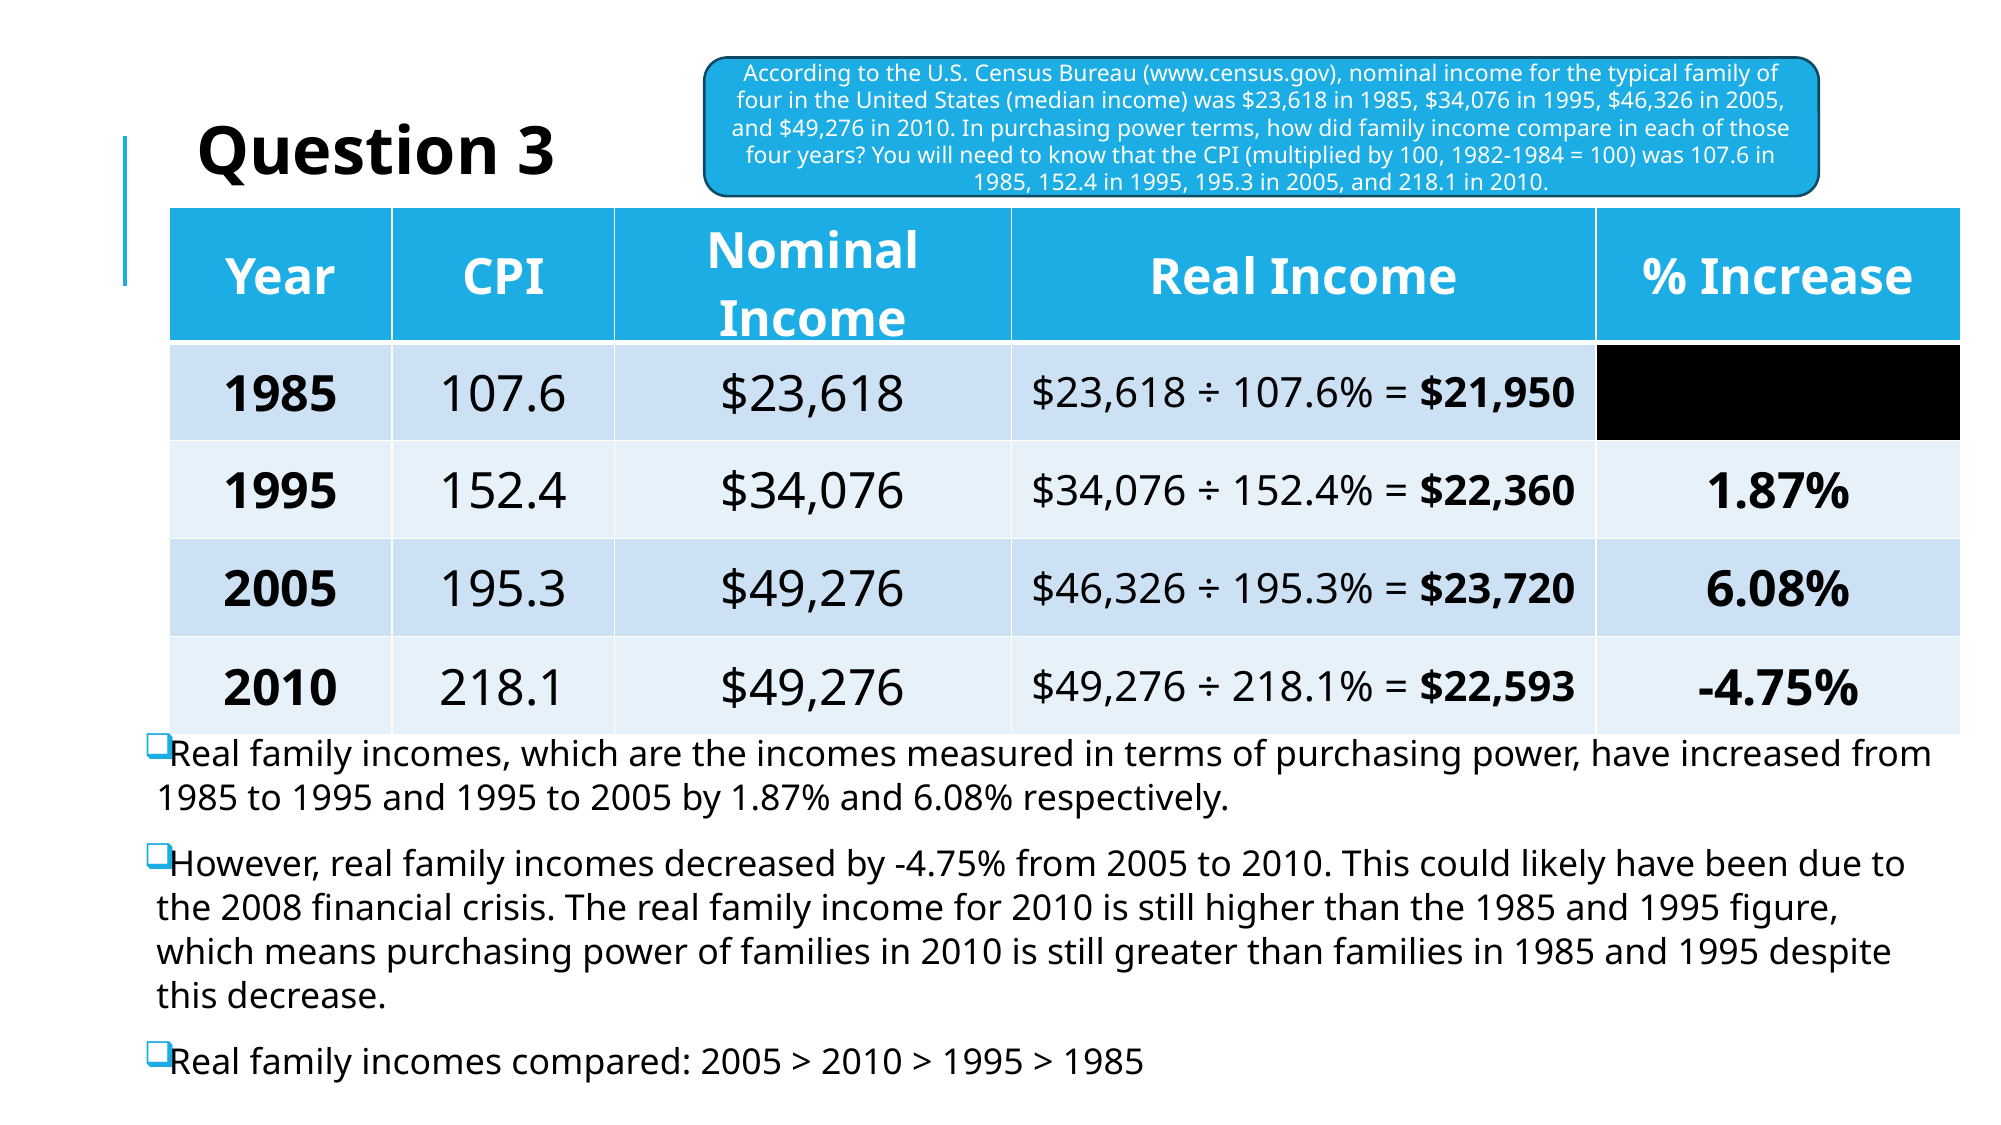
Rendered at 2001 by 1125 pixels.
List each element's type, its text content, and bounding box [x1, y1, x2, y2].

table_cell -4.75% [1597, 637, 1960, 734]
table_cell 2010 [170, 637, 391, 723]
table_header Year [170, 208, 391, 340]
table_cell $49,276 [615, 539, 1011, 636]
table_cell $49,276 ÷ 218.1% = $22,593 [1012, 637, 1595, 723]
table_cell $49,276 [615, 637, 1011, 723]
table_cell 152.4 [393, 441, 614, 538]
table_cell 107.6 [393, 345, 614, 440]
table_cell 195.3 [393, 539, 614, 636]
table_cell 1.87% [1597, 441, 1960, 538]
table_cell 1985 [170, 345, 391, 440]
table_cell 6.08% [1597, 539, 1960, 636]
text_box Real family incomes, which are the incomes measured in terms of purchasing power, have increased from 1985 to 1995 and 1995 to 2005 by 1.87% and 6.08% respectively. However, real family incomes decreased by -4.75% from 2005 to 2010. This could likely have been due to the 2008 financial crisis. The real family income for 2010 is still higher than the 1985 and 1995 figure, which means purchasing power of families in 2010 is still greater than families in 1985 and 1995 despite this decrease. Real family incomes compared: 2005 > 2010 > 1995 > 1985 [136, 723, 1955, 1092]
table_cell [1597, 345, 1960, 440]
text_box According to the U.S. Census Bureau (www.census.gov), nominal income for the typical family of four in the United States (median income) was $23,618 in 1985, $34,076 in 1995, $46,326 in 2005, and $49,276 in 2010. In purchasing power terms, how did family income compare in each of those four years? You will need to know that the CPI (multiplied by 100, 1982-1984 = 100) was 107.6 in 1985, 152.4 in 1995, 195.3 in 2005, and 218.1 in 2010. [702, 56, 1821, 198]
table_header CPI [393, 208, 614, 340]
table_cell 1995 [170, 441, 391, 538]
table_cell 218.1 [393, 637, 614, 723]
table_cell $23,618 ÷ 107.6% = $21,950 [1012, 345, 1595, 440]
table_header Real Income [1012, 208, 1595, 340]
table_header Nominal Income [615, 208, 1011, 340]
table_header % Increase [1597, 208, 1960, 340]
table_cell $34,076 [615, 441, 1011, 538]
table_cell 2005 [170, 539, 391, 636]
table_cell $46,326 ÷ 195.3% = $23,720 [1012, 539, 1595, 636]
text_box Question 3 [181, 100, 576, 196]
table_cell $23,618 [615, 345, 1011, 440]
table_cell $34,076 ÷ 152.4% = $22,360 [1012, 441, 1595, 538]
